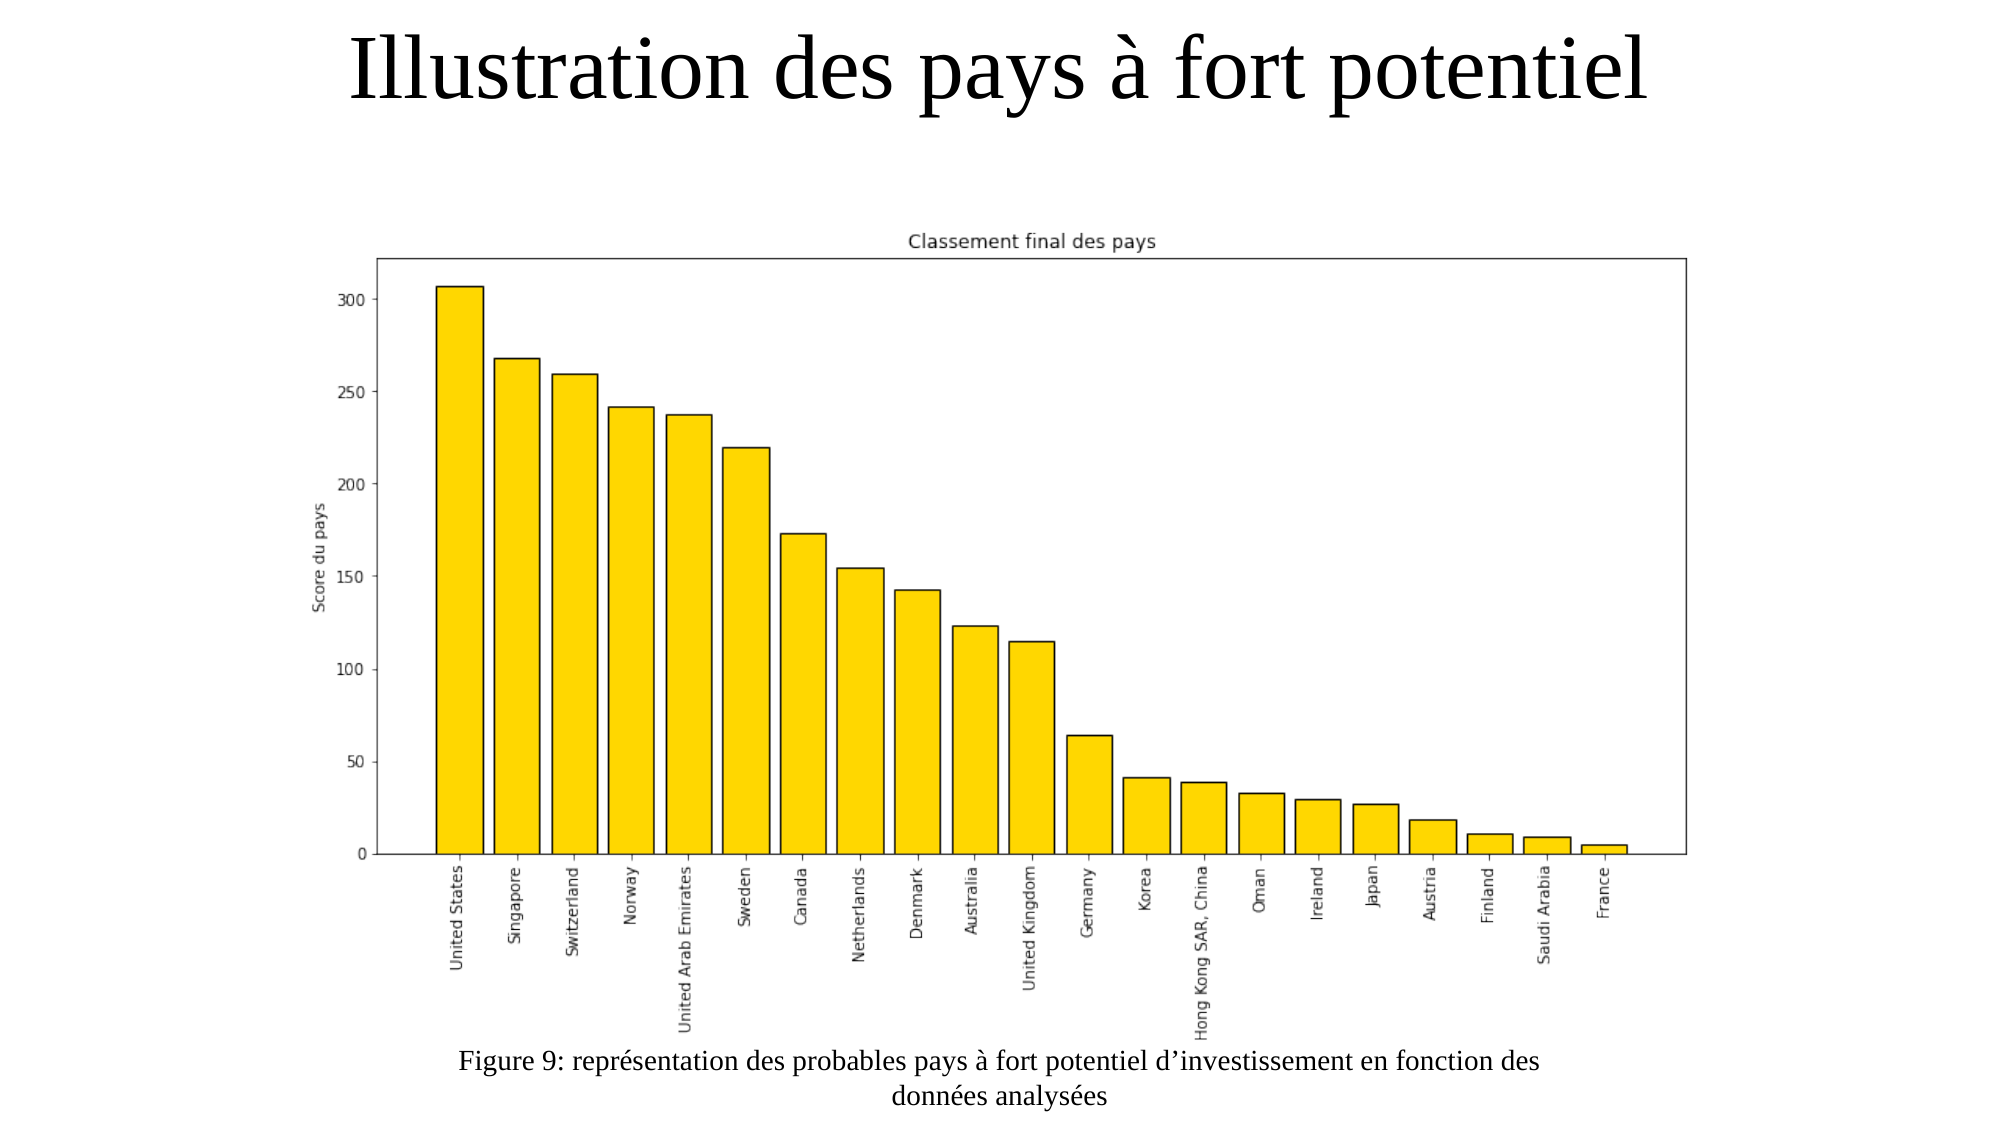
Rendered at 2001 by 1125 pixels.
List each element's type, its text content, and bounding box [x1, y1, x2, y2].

title Illustration des pays à fort potentiel [0, 0, 2000, 139]
picture [303, 222, 1697, 1051]
text_box Figure 9: représentation des probables pays à fort potentiel d’investissement en fonction des données analysées [428, 1051, 1572, 1115]
